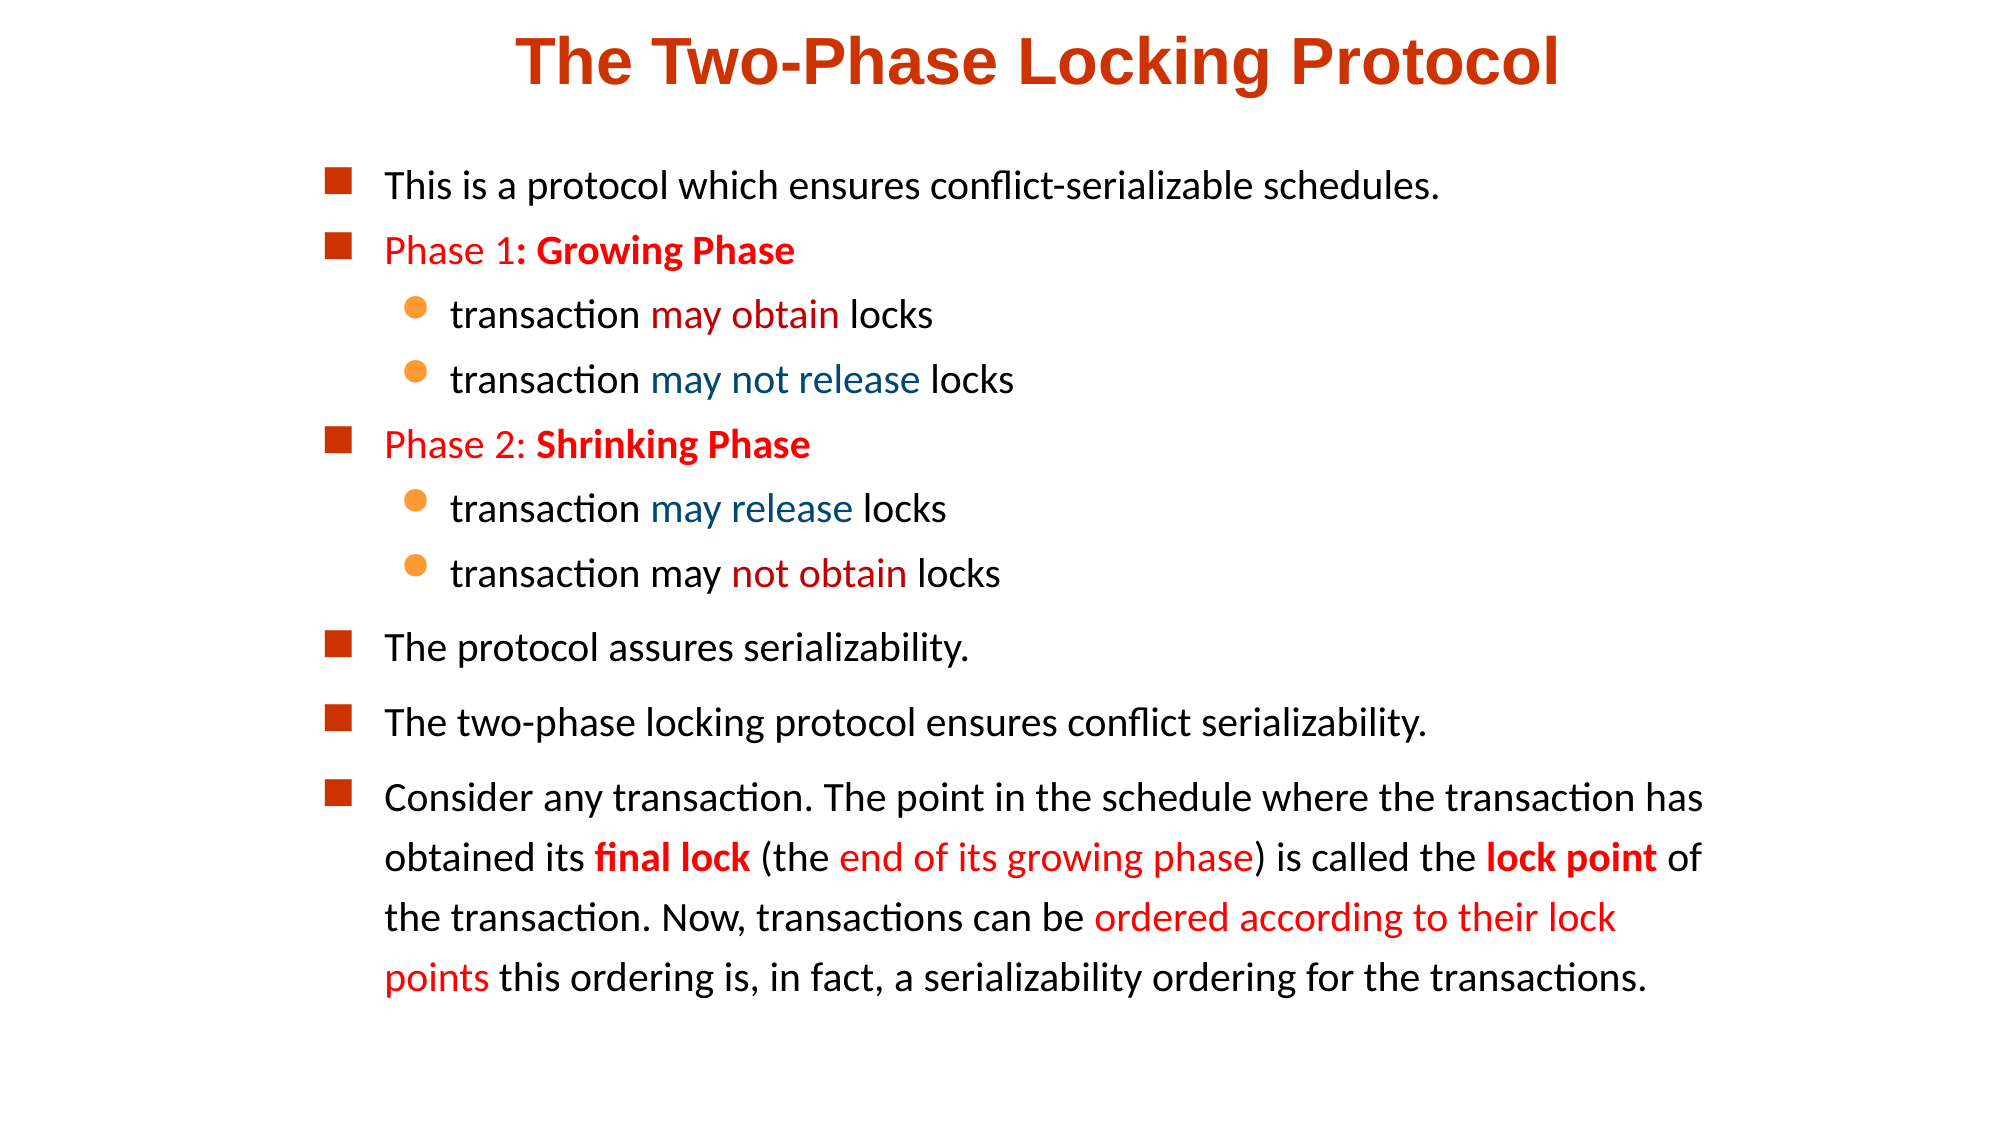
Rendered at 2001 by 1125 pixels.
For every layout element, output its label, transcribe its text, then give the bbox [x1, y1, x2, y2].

title The Two-Phase Locking Protocol [375, 5, 1702, 106]
list This is a protocol which ensures conflict-serializable schedules. Phase 1: Growing Phase transaction may obtain locks transaction may not release locks Phase 2: Shrinking Phase transaction may release locks transaction may not obtain locks The protocol assures serializability. The two-phase locking protocol ensures conflict serializability. Consider any transaction. The point in the schedule where the transaction has obtained its final lock (the end of its growing phase) is called the lock point of the transaction. Now, transactions can be ordered according to their lock points this ordering is, in fact, a serializability ordering for the transactions. [312, 150, 1726, 955]
